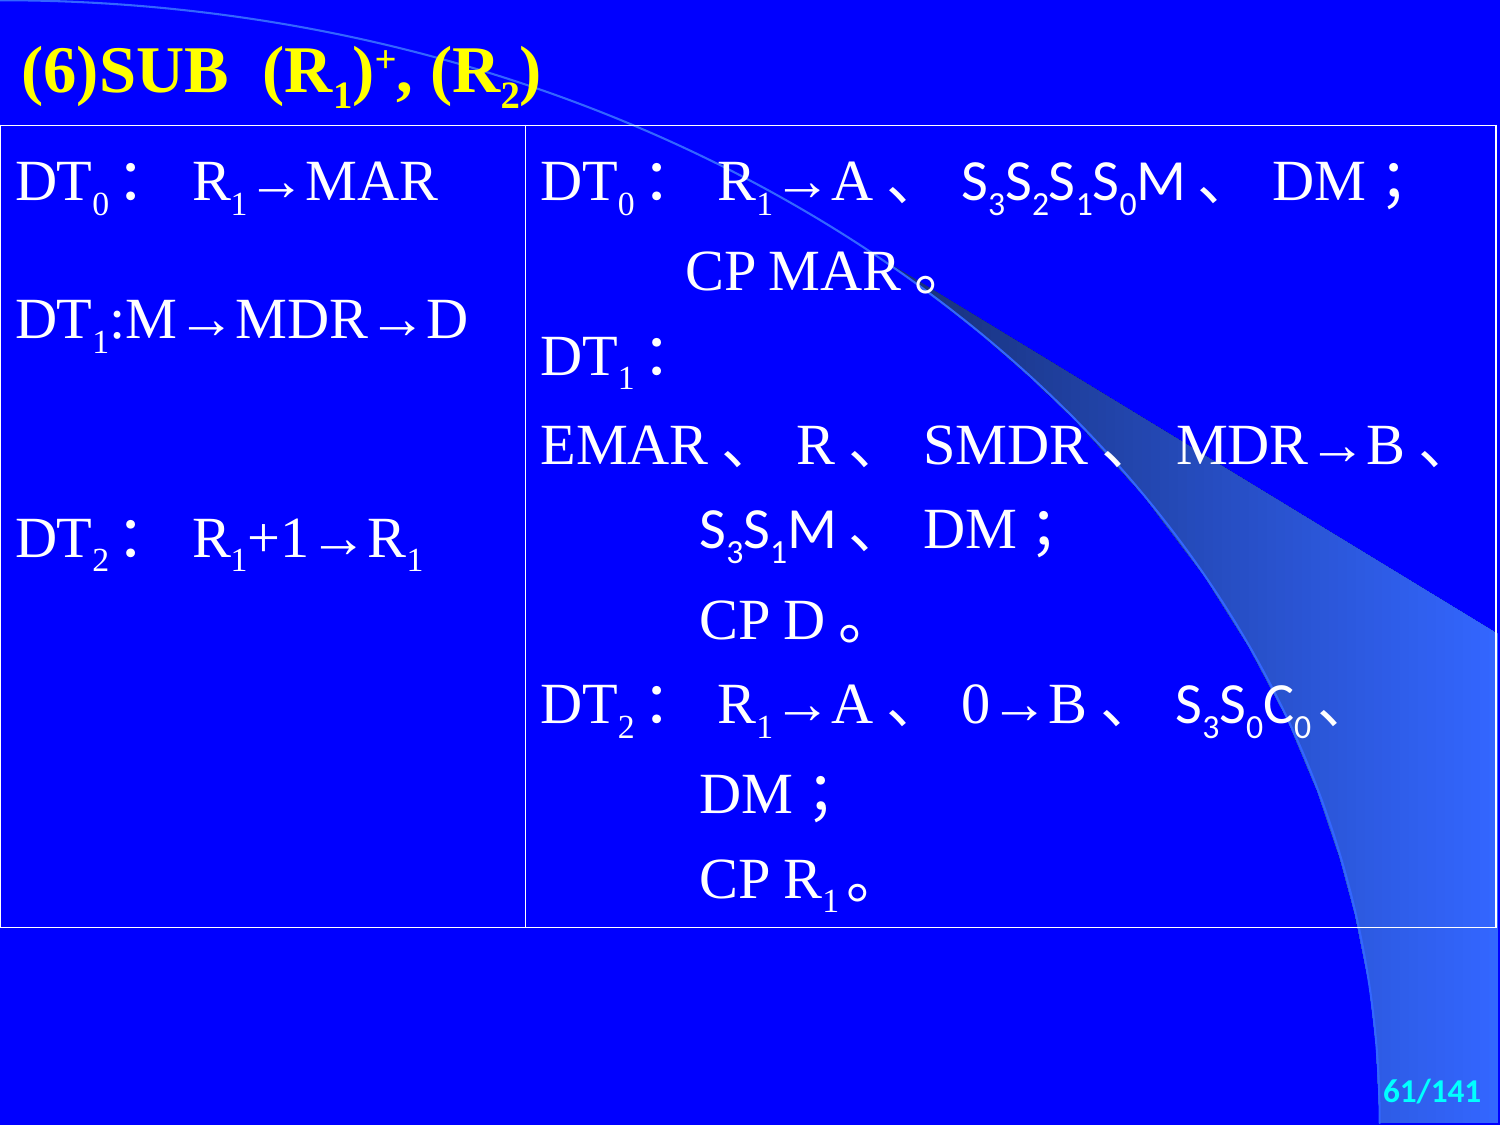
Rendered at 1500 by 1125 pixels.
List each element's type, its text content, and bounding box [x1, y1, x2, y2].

text_box (6)SUB (R1)+, (R2) [6, 0, 558, 124]
slide_number 61/141 [1318, 1061, 1497, 1121]
